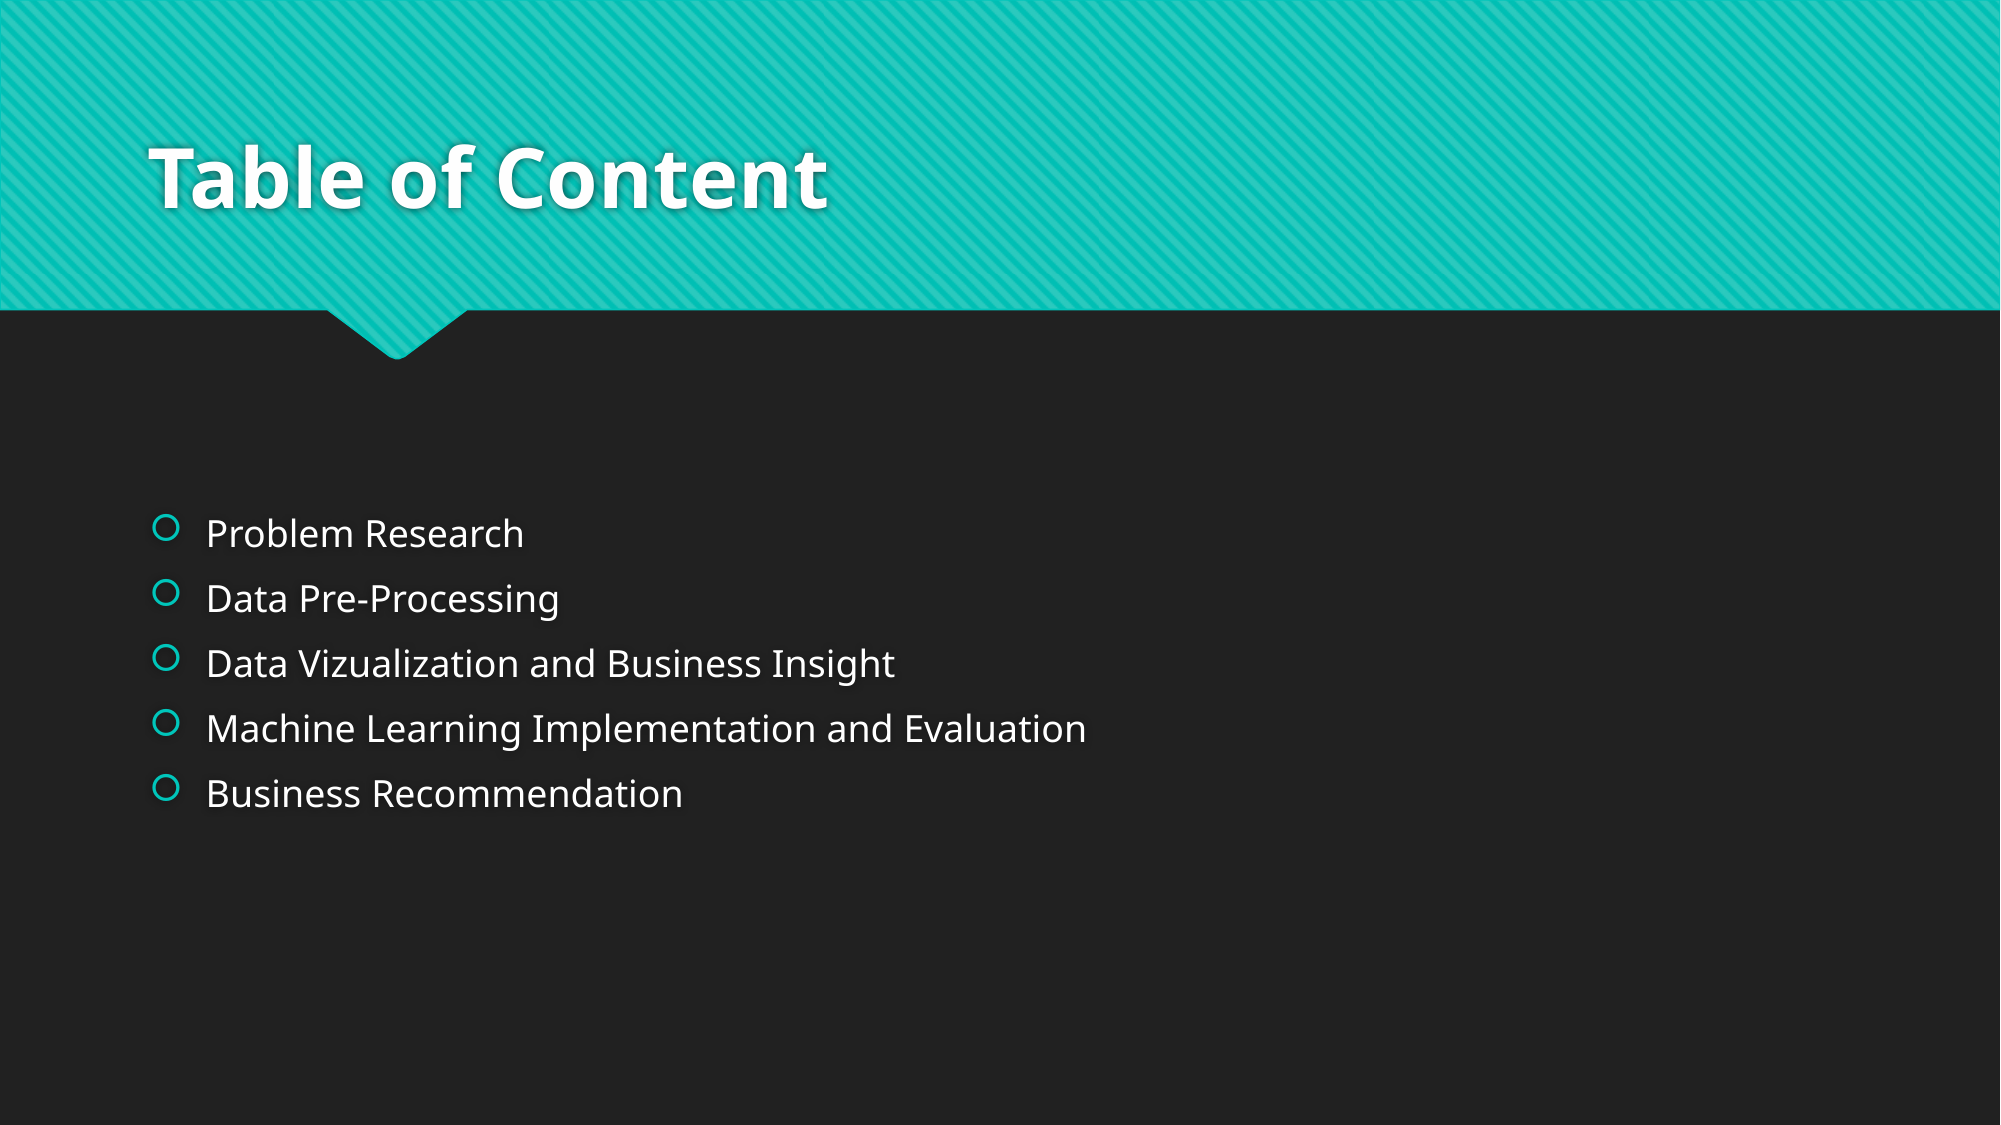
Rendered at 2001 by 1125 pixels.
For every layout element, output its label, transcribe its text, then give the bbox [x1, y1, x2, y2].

list Problem Research Data Pre-Processing Data Vizualization and Business Insight Machine Learning Implementation and Evaluation Business Recommendation [134, 364, 1866, 962]
title Table of Content [132, 73, 1868, 233]
